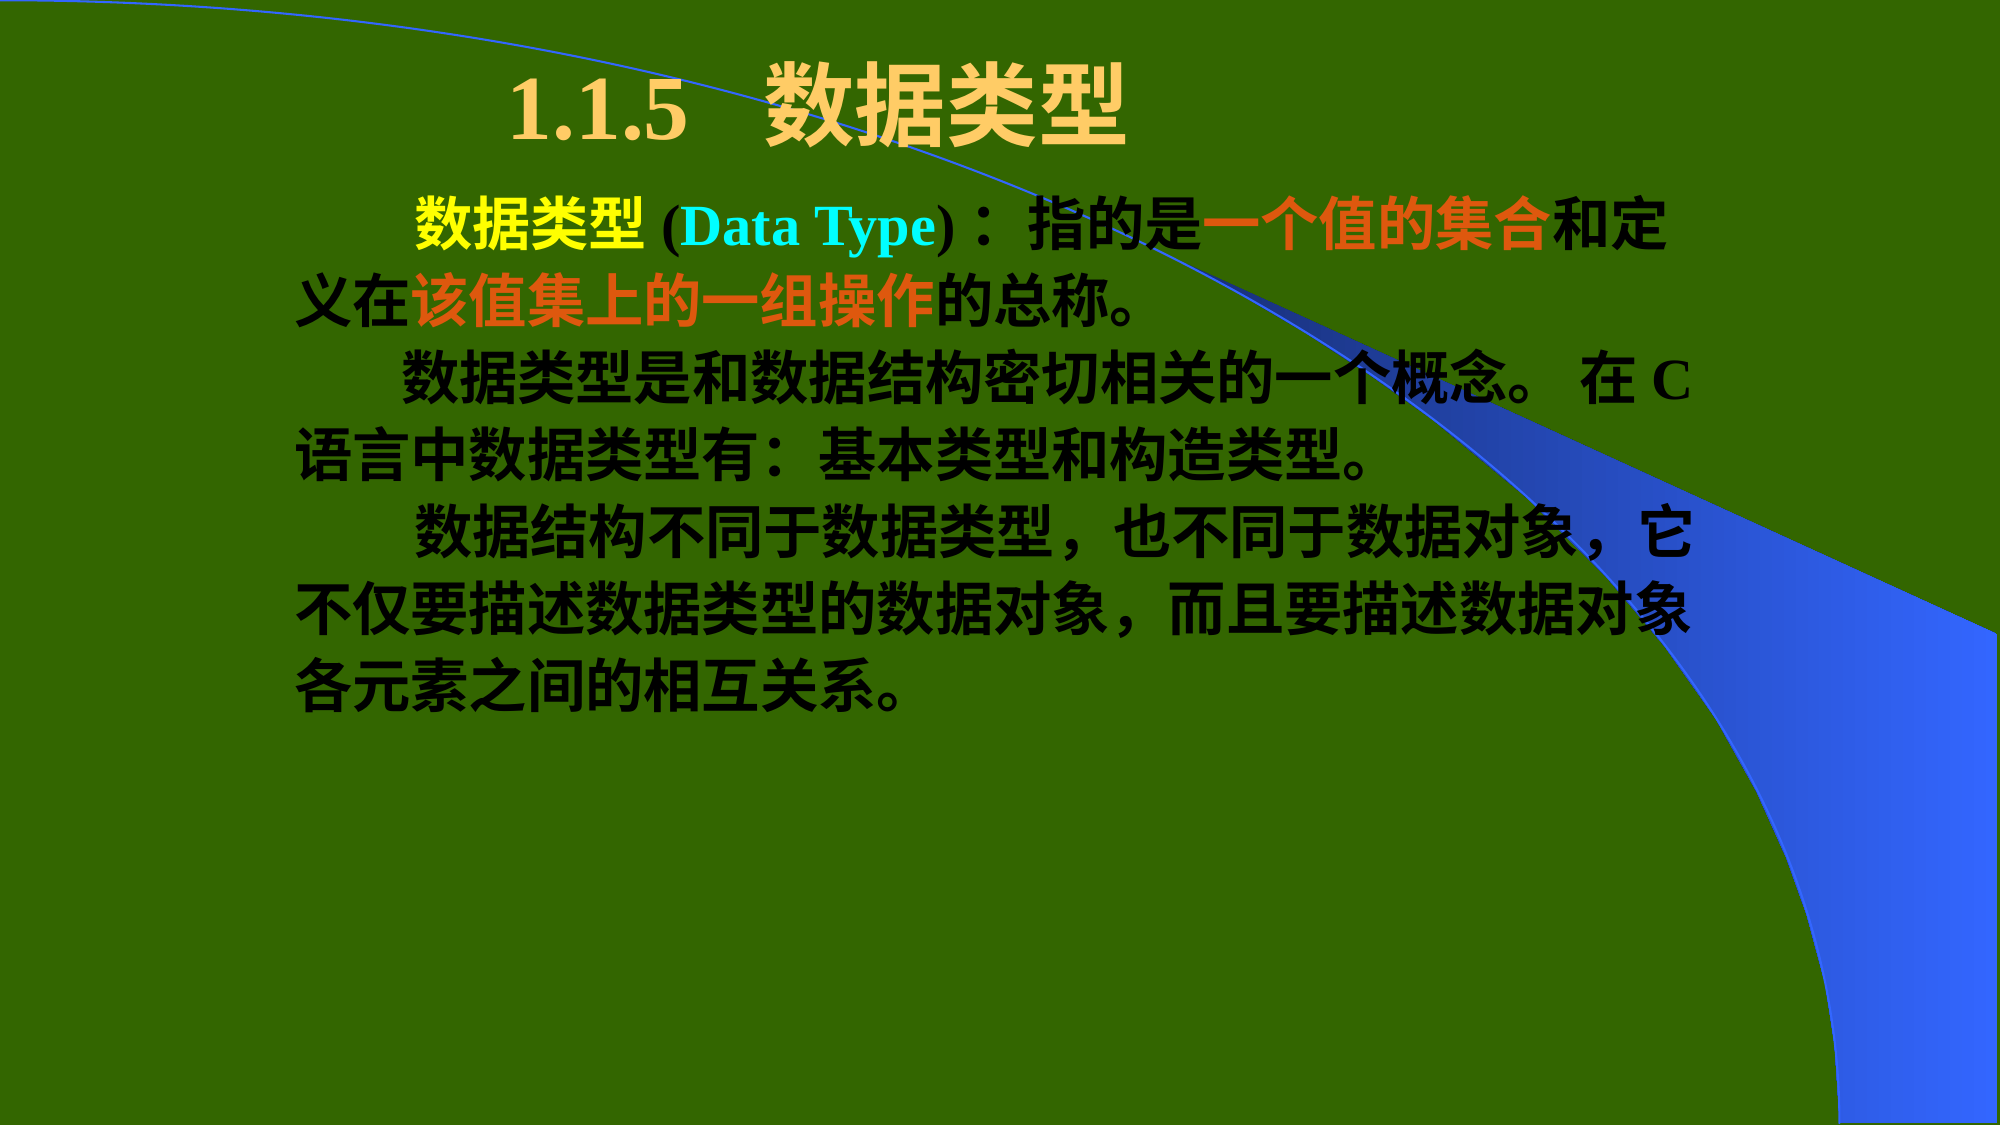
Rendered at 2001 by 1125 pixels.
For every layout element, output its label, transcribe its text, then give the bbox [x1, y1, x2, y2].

title 1.1.5 数据类型 [411, 42, 1225, 164]
list 数据类型(Data Type)：指的是一个值的集合和定义在该值集上的一组操作的总称。 数据类型是和数据结构密切相关的一个概念。 在C语言中数据类型有：基本类型和构造类型。 数据结构不同于数据类型，也不同于数据对象，它不仅要描述数据类型的数据对象，而且要描述数据对象各元素之间的相互关系。 [279, 172, 1718, 764]
